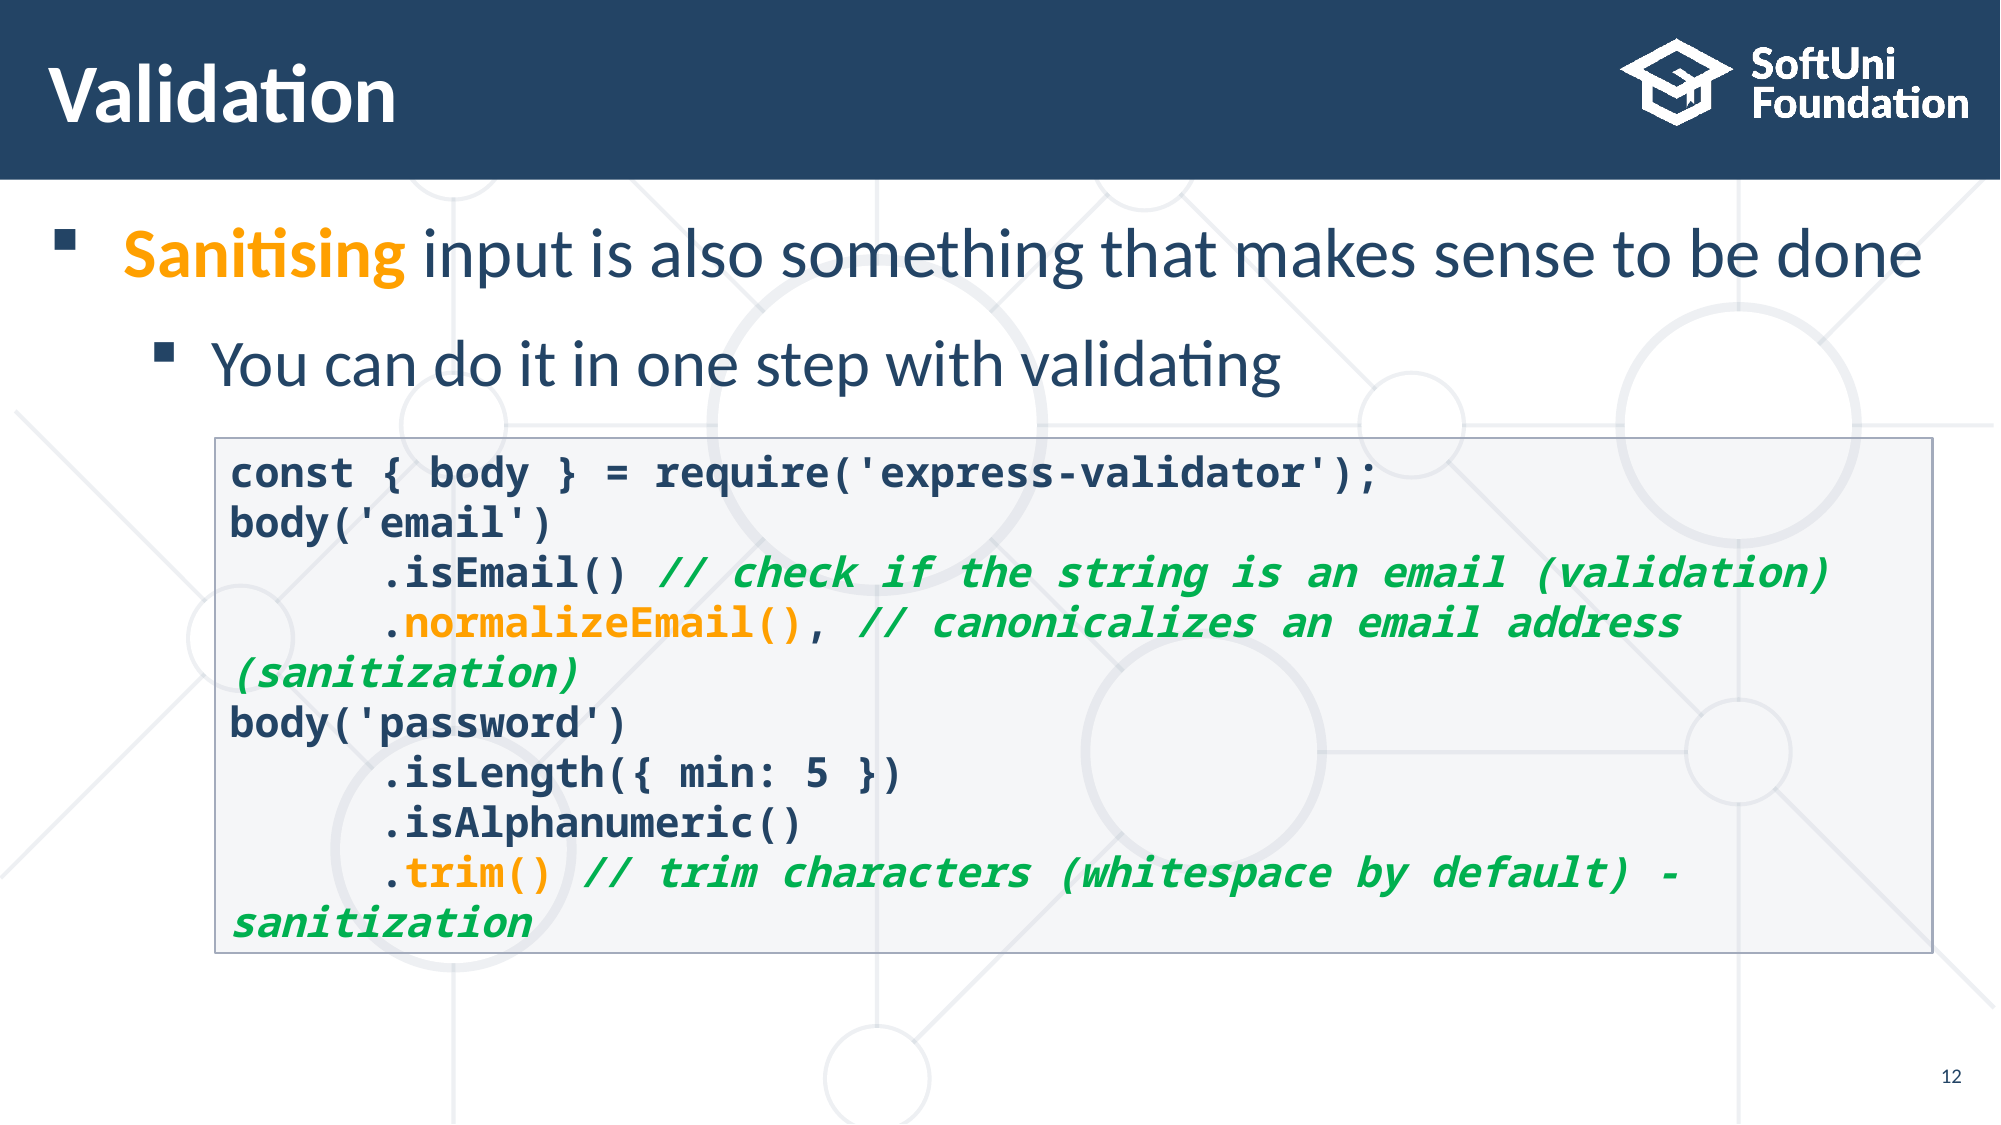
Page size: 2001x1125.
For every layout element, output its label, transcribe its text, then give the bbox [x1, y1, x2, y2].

title Validation [31, 16, 1591, 162]
slide_number 12 [1897, 1049, 1968, 1101]
list Sanitising input is also something that makes sense to be done You can do it in one step with validating [31, 196, 1970, 1050]
text_box const { body } = require('express-validator'); body('email') .isEmail() // check if the string is an email (validation) .normalizeEmail(), // canonicalizes an email address (sanitization) body('password') .isLength({ min: 5 }) .isAlphanumeric() .trim() // trim characters (whitespace by default) - sanitization [214, 438, 1933, 954]
picture [1619, 38, 1968, 126]
